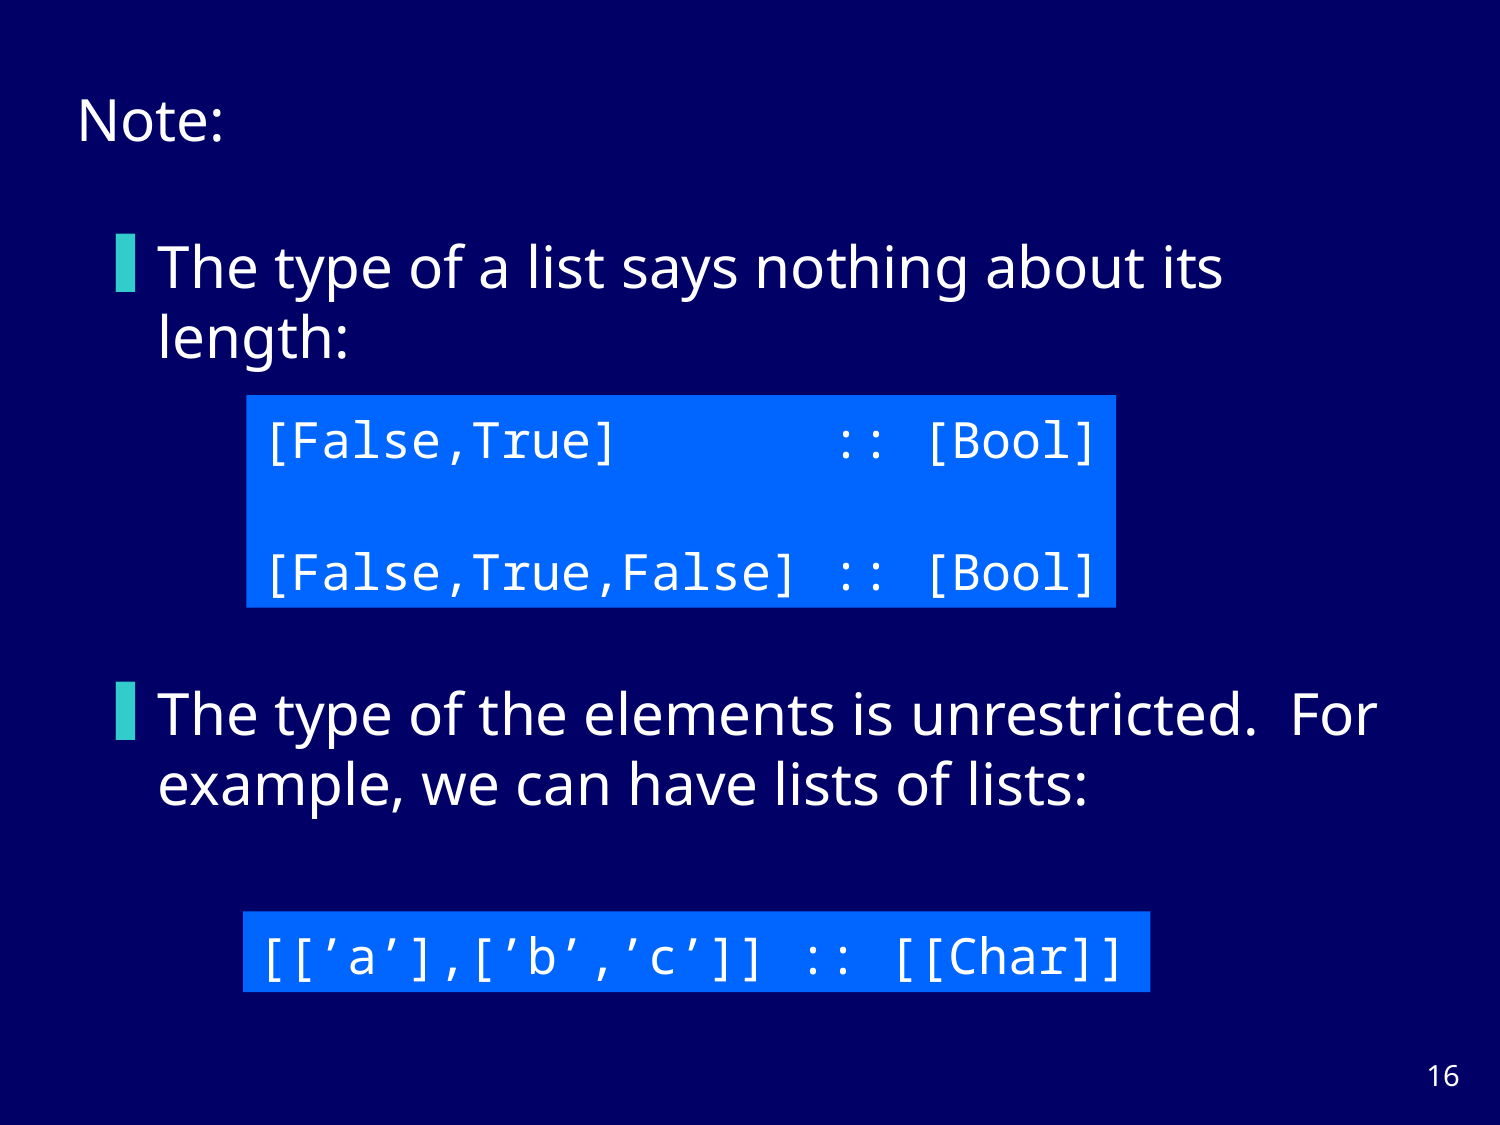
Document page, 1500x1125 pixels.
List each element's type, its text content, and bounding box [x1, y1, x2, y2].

text_box [False,True] :: [Bool] [False,True,False] :: [Bool] [246, 395, 1117, 608]
text_box Note: [61, 75, 240, 161]
text_box [[’a’],[’b’,’c’]] :: [[Char]] [243, 911, 1151, 993]
text_box [115, 665, 1457, 843]
slide_number 15 [1374, 1050, 1475, 1100]
text_box The type of the elements is unrestricted. For example, we can have lists of lists: [86, 669, 1431, 850]
text_box The type of a list says nothing about its length: [86, 222, 1431, 333]
